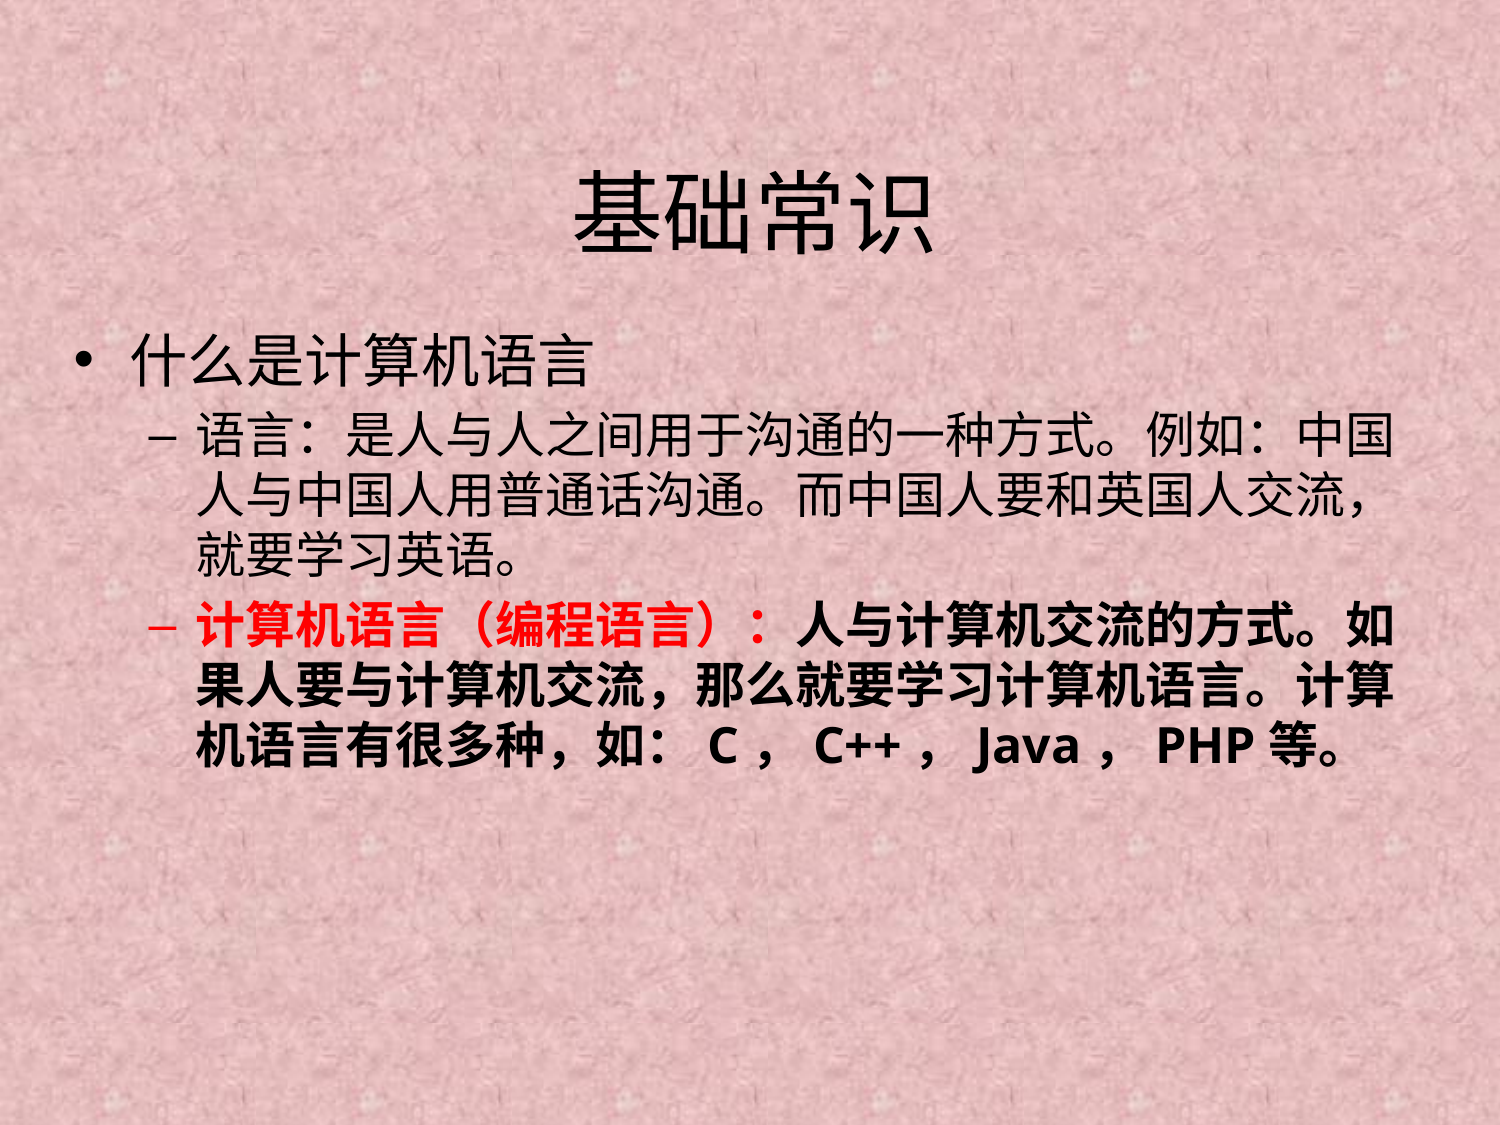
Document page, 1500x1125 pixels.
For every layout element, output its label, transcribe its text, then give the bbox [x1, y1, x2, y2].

title 基础常识 [79, 117, 1430, 305]
picture [0, 0, 1500, 1125]
list 什么是计算机语言 语言：是人与人之间用于沟通的一种方式。例如：中国人与中国人用普通话沟通。而中国人要和英国人交流，就要学习英语。 计算机语言（编程语言）：人与计算机交流的方式。如果人要与计算机交流，那么就要学习计算机语言。计算机语言有很多种，如：C，C++，Java，PHP等。 [58, 316, 1442, 844]
